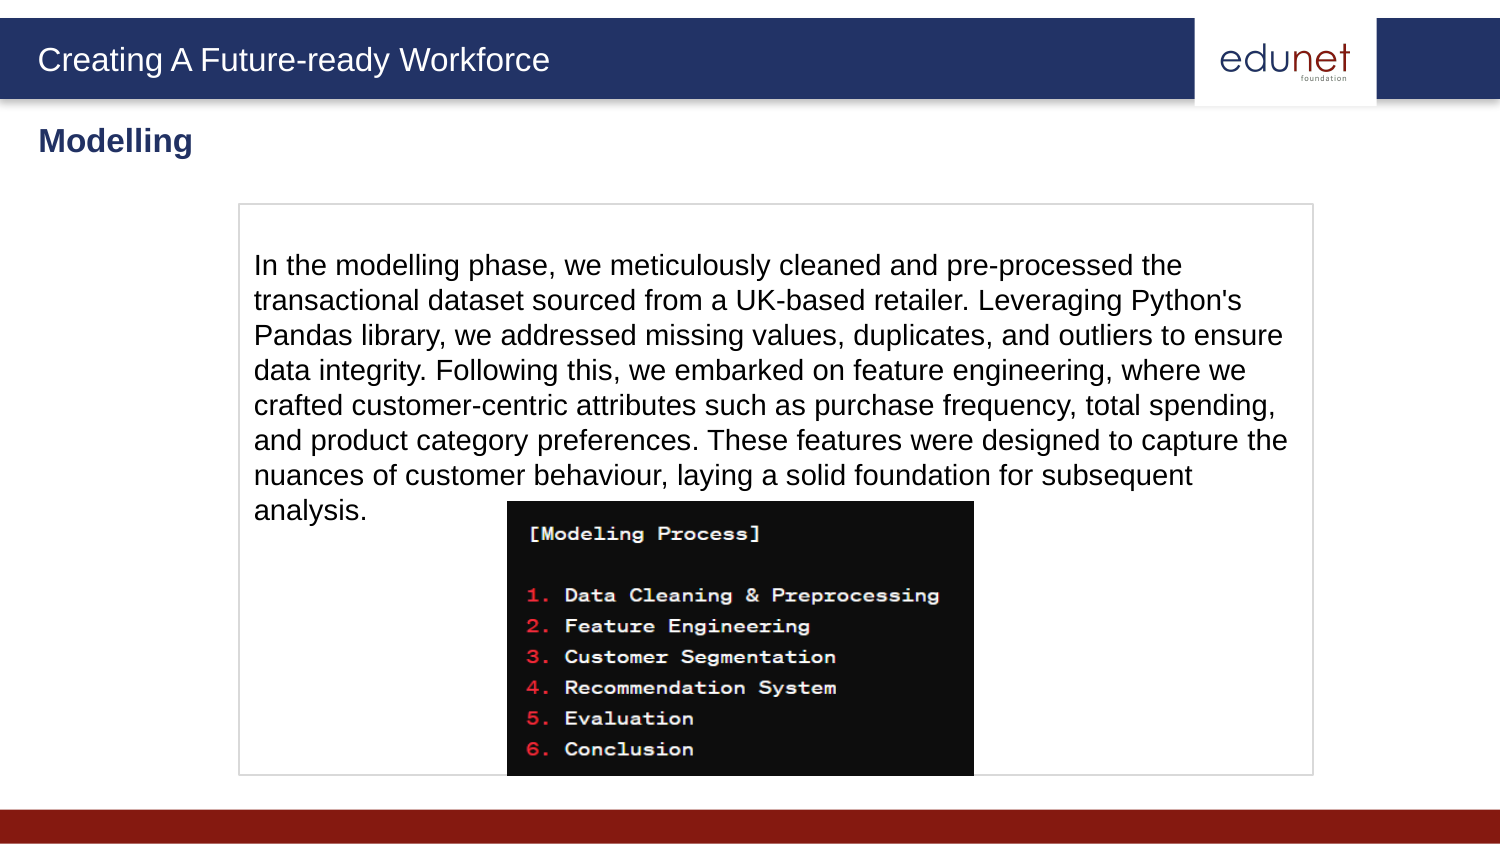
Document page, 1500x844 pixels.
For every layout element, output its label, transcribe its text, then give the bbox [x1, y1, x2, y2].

picture [1215, 38, 1356, 86]
text_box [237, 202, 1315, 777]
text_box Modelling [23, 112, 750, 167]
picture [507, 500, 974, 776]
text_box In the modelling phase, we meticulously cleaned and pre-processed the transactional dataset sourced from a UK-based retailer. Leveraging Python's Pandas library, we addressed missing values, duplicates, and outliers to ensure data integrity. Following this, we embarked on feature engineering, where we crafted customer-centric attributes such as purchase frequency, total spending, and product category preferences. These features were designed to capture the nuances of customer behaviour, laying a solid foundation for subsequent analysis. [238, 203, 1314, 569]
